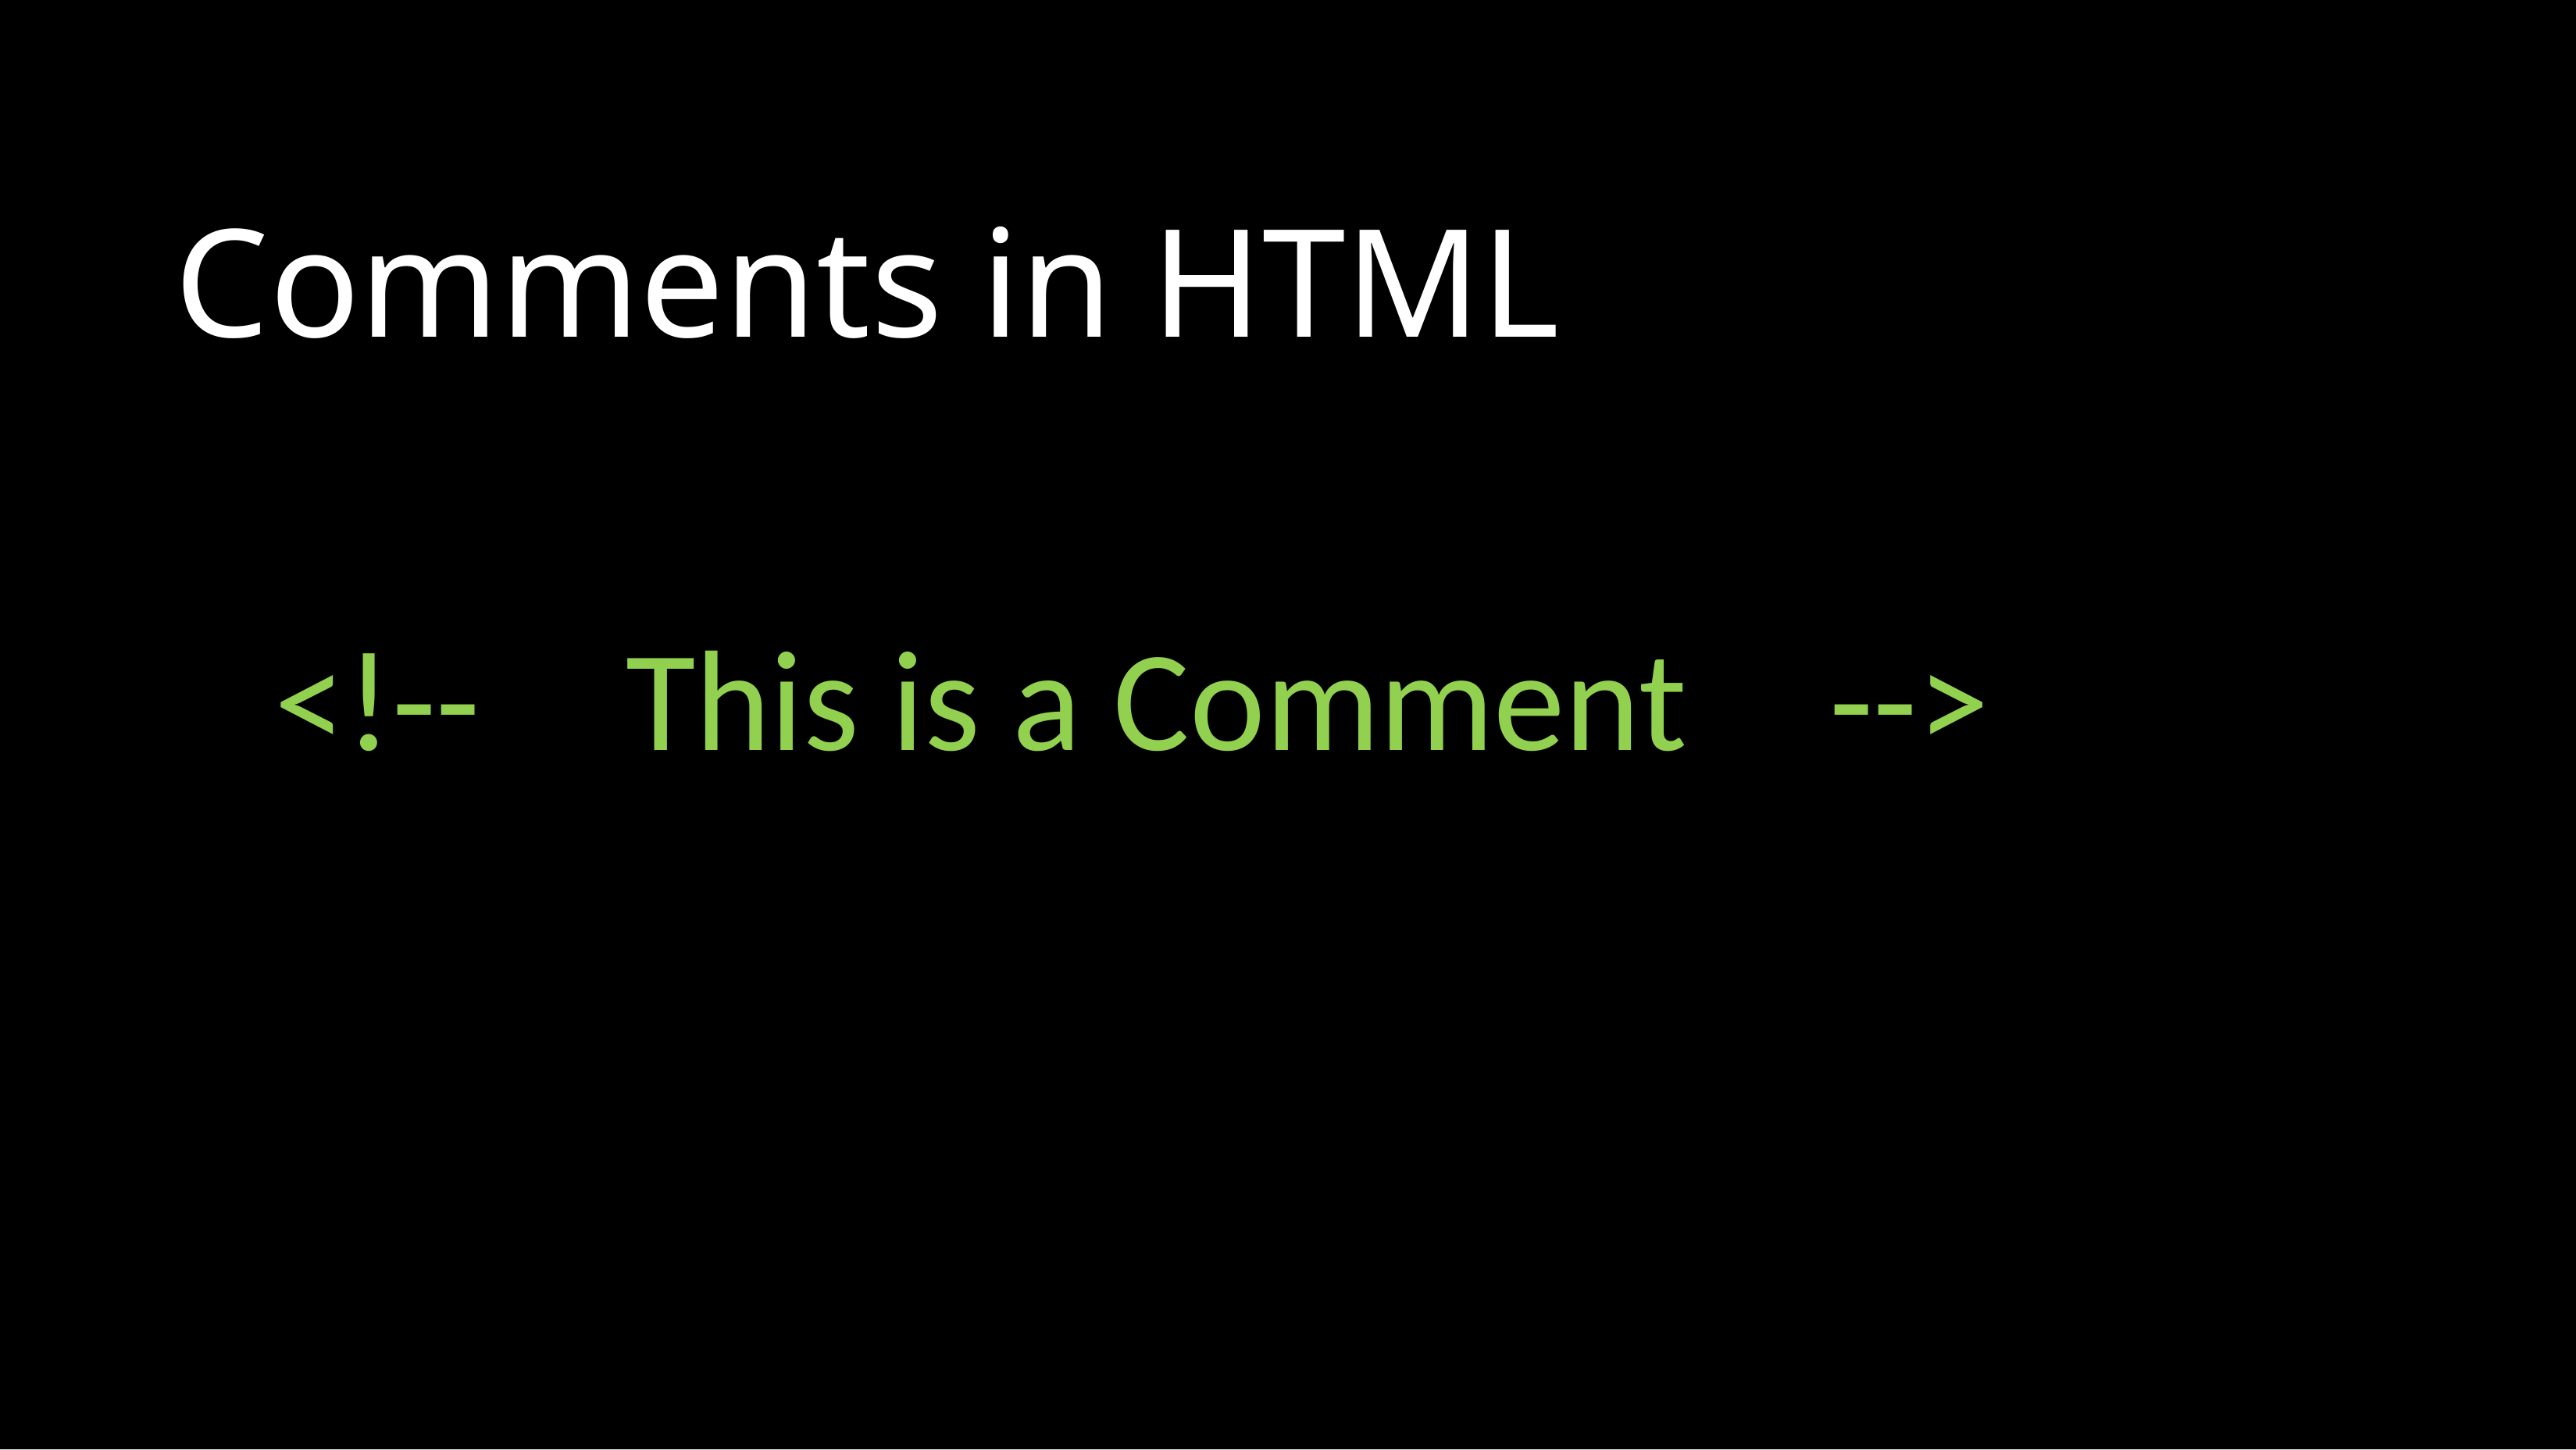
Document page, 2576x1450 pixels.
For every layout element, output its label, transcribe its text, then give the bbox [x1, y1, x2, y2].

title Comments in HTML [174, 188, 2044, 370]
list <!-- This is a Comment --> [274, 607, 2302, 781]
